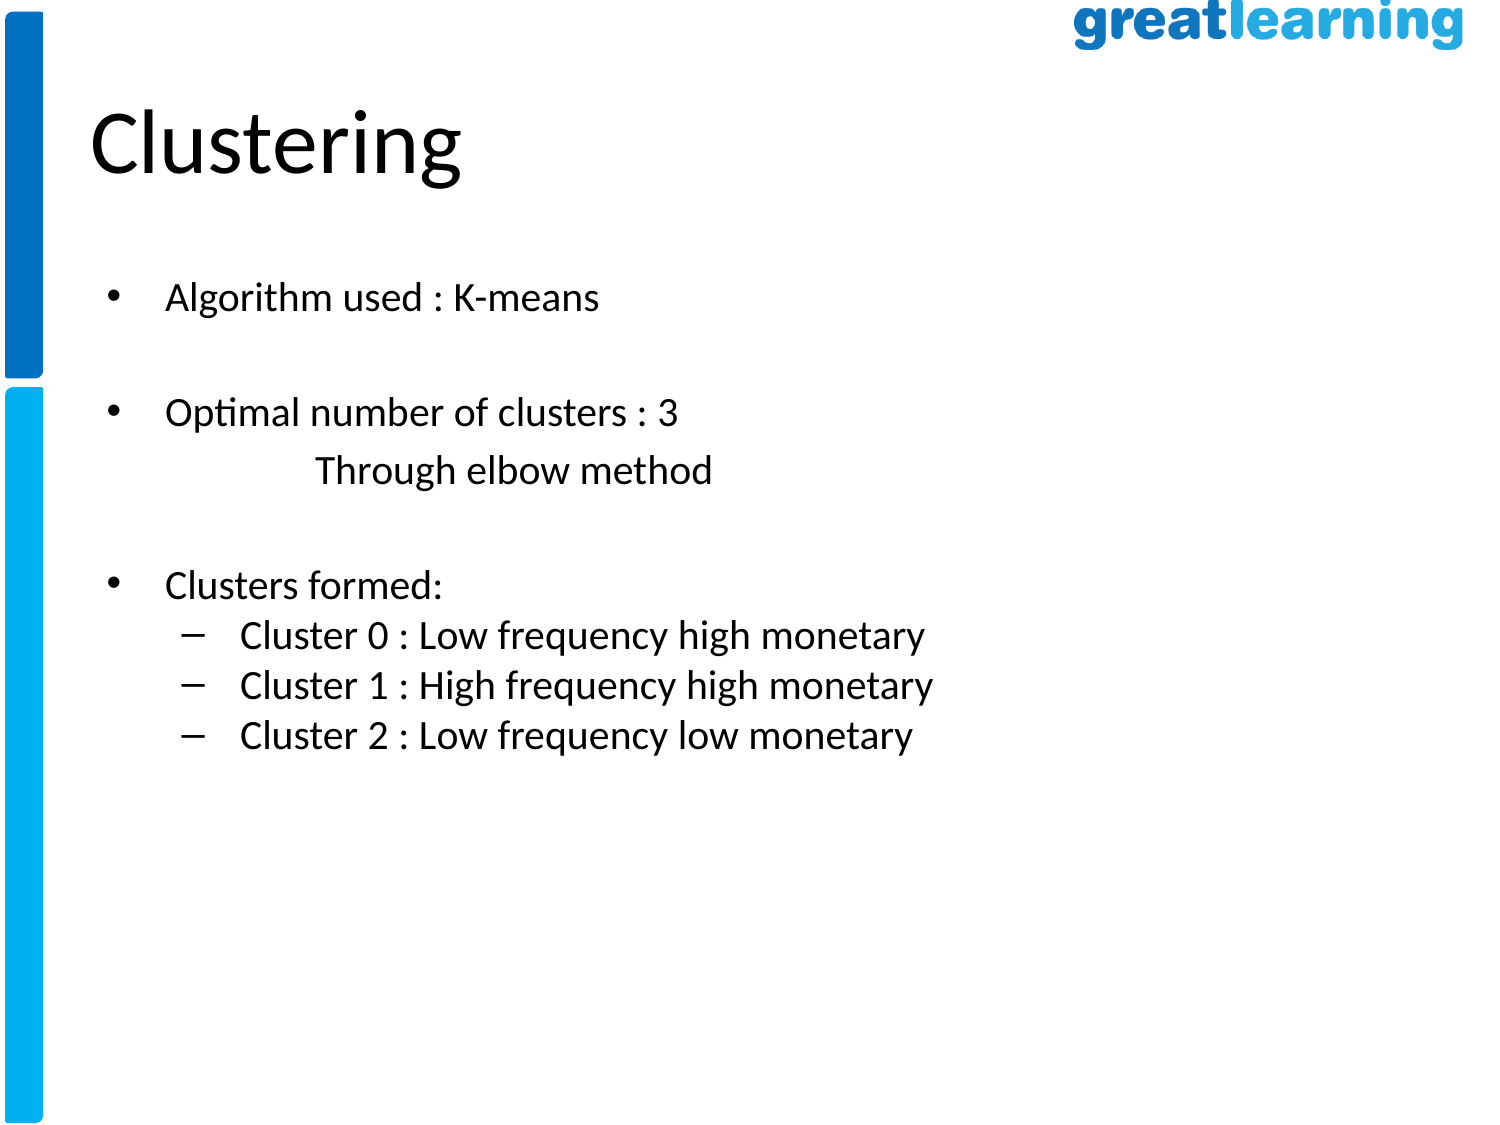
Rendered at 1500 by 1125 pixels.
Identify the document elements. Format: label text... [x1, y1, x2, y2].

list Algorithm used : K-means Optimal number of clusters : 3 Through elbow method Clusters formed: Cluster 0 : Low frequency high monetary Cluster 1 : High frequency high monetary Cluster 2 : Low frequency low monetary [75, 262, 1488, 1005]
title Clustering [75, 42, 1425, 231]
picture [1074, 0, 1463, 50]
